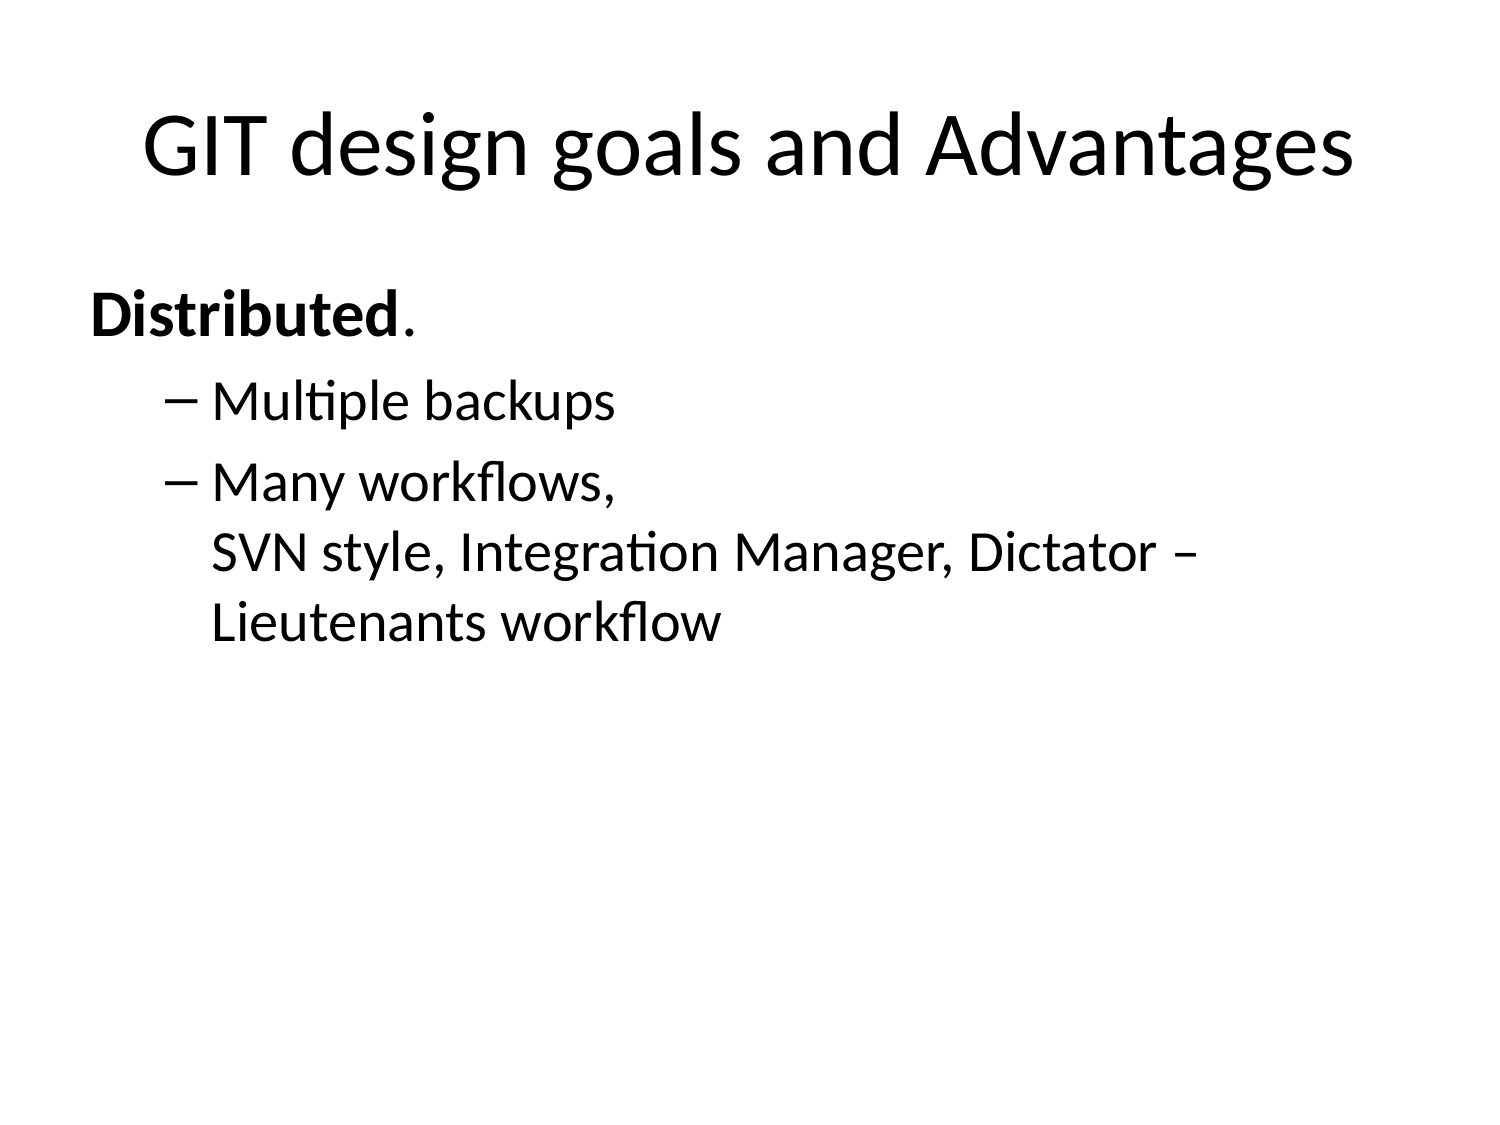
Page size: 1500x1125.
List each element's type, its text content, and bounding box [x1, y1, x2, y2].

list Distributed. Multiple backups Many workflows, SVN style, Integration Manager, Dictator – Lieutenants workflow [75, 262, 1425, 1005]
title GIT design goals and Advantages [75, 45, 1425, 233]
